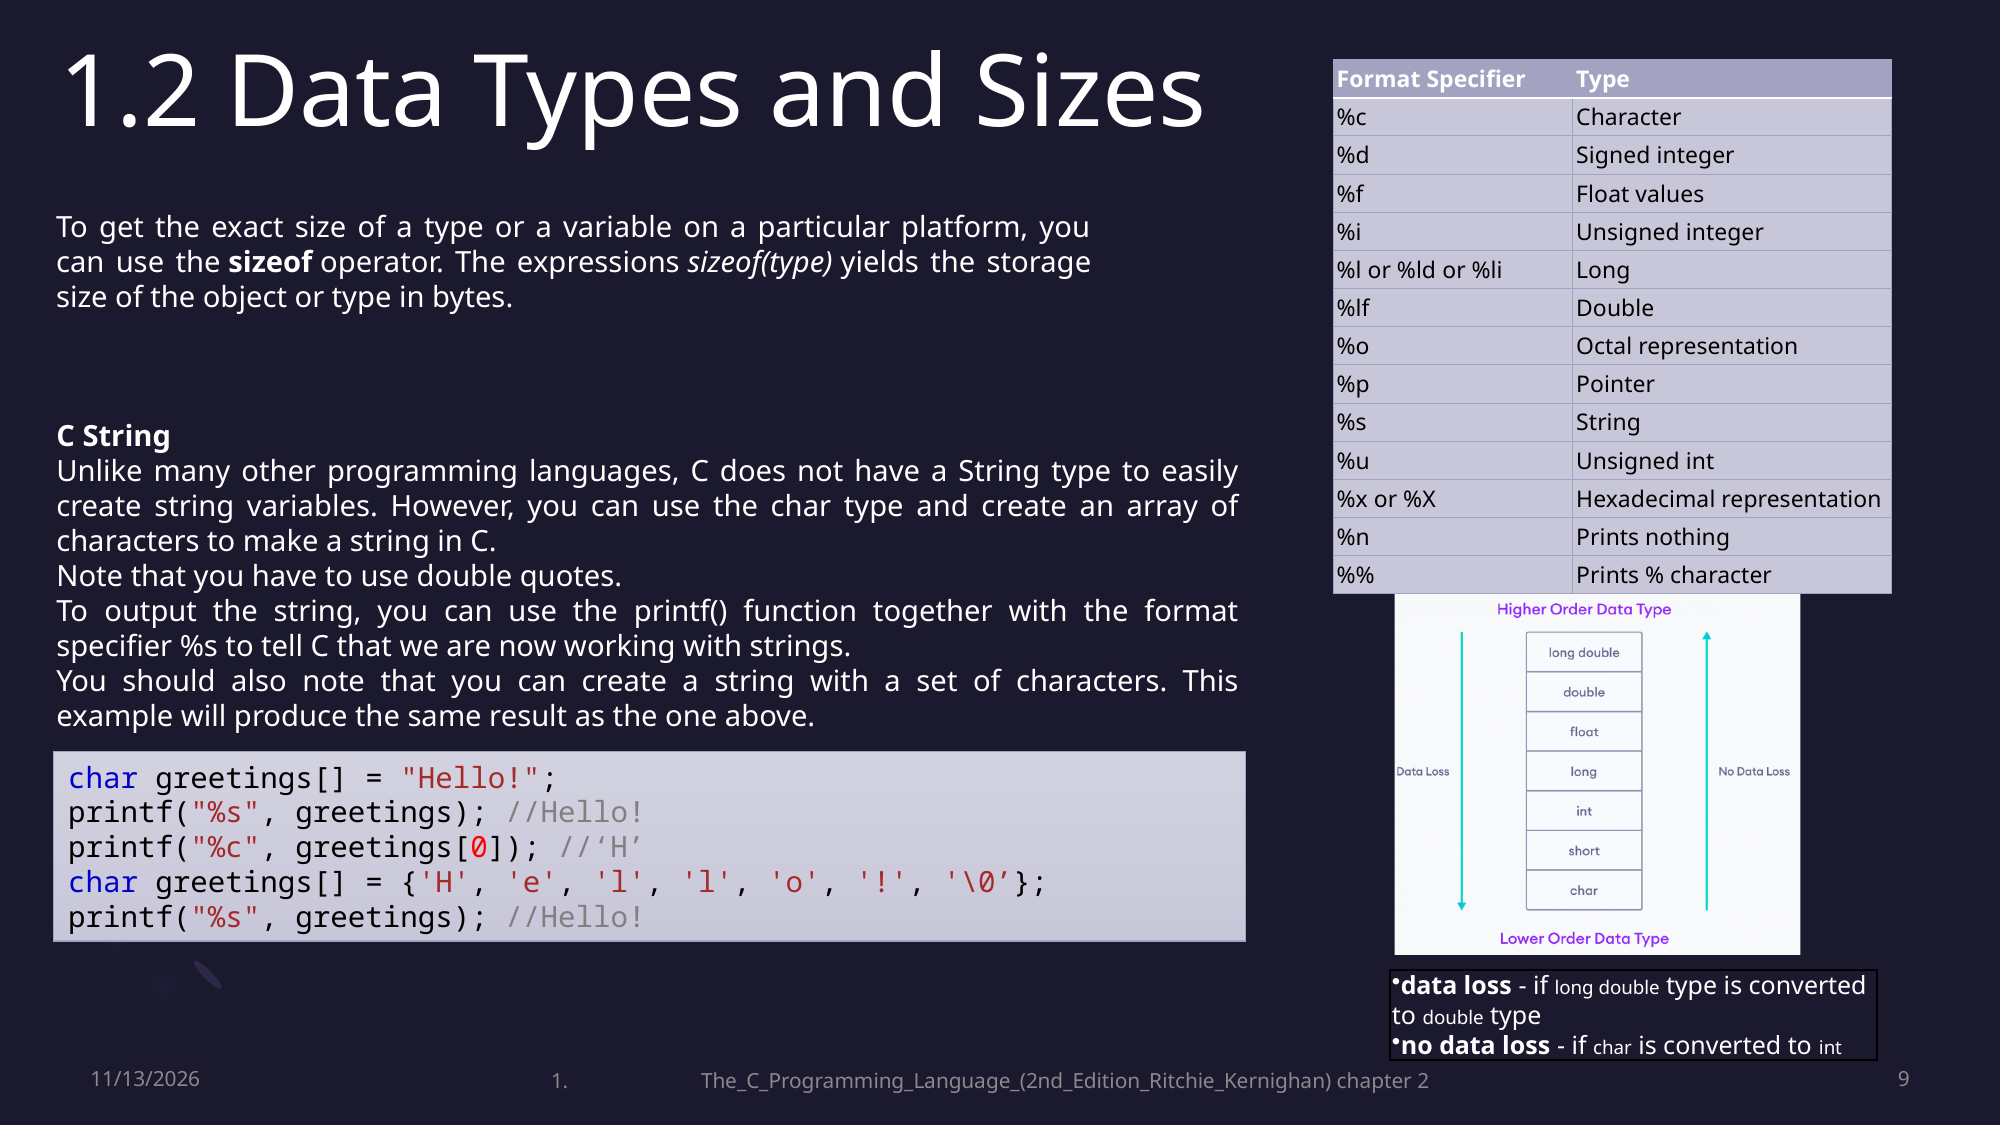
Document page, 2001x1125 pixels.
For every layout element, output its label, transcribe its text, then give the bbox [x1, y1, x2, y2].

table_cell Octal representation [1573, 327, 1891, 364]
table_cell %o [1334, 327, 1572, 364]
table_cell Character [1573, 99, 1891, 135]
table_cell %p [1334, 365, 1572, 403]
text_box data loss - if long double type is converted to double type no data loss - if char is converted to int [1389, 969, 1878, 1061]
table_cell Prints nothing [1573, 518, 1891, 555]
title 1.2 Data Types and Sizes [59, 39, 1273, 186]
text_box C String Unlike many other programming languages, C does not have a String type to easily create string variables. However, you can use the char type and create an array of characters to make a string in C. Note that you have to use double quotes. To output the string, you can use the printf() function together with the format specifier %s to tell C that we are now working with strings. You should also note that you can create a string with a set of characters. This example will produce the same result as the one above. [41, 410, 1255, 740]
table_cell %i [1334, 213, 1572, 250]
table_cell %l or %ld or %li [1334, 251, 1572, 288]
table_header Format Specifier [1334, 60, 1572, 97]
table_cell Unsigned integer [1573, 213, 1891, 250]
picture [1394, 588, 1801, 955]
table_cell %f [1334, 175, 1572, 212]
text_box To get the exact size of a type or a variable on a particular platform, you can use the sizeof operator. The expressions sizeof(type) yields the storage size of the object or type in bytes. [41, 201, 1107, 321]
footer 1. The_C_Programming_Language_(2nd_Edition_Ritchie_Kernighan) chapter 2 [551, 1067, 1598, 1093]
slide_number 9 [1632, 1067, 1910, 1093]
table_cell Unsigned int [1573, 442, 1891, 479]
table_cell Double [1573, 289, 1891, 326]
table_cell %d [1334, 136, 1572, 174]
table_cell Signed integer [1573, 136, 1891, 174]
table_cell %x or %X [1334, 480, 1572, 517]
table_cell Prints % character [1573, 556, 1891, 593]
table_cell Float values [1573, 175, 1891, 212]
table_cell %c [1334, 99, 1572, 135]
table_cell Pointer [1573, 365, 1891, 403]
table_header Type [1573, 60, 1891, 97]
text_box char greetings[] = "Hello!"; printf("%s", greetings); //Hello! printf("%c", greetings[0]); //‘H’ char greetings[] = {'H', 'e', 'l', 'l', 'o', '!', '\0’}; printf("%s", greetings); //Hello! [53, 751, 1246, 942]
table_cell %lf [1334, 289, 1572, 326]
table_cell %u [1334, 442, 1572, 479]
table_cell Long [1573, 251, 1891, 288]
table_cell Hexadecimal representation [1573, 480, 1891, 517]
table_cell %s [1334, 404, 1572, 441]
table_cell String [1573, 404, 1891, 441]
table_cell %n [1334, 518, 1572, 555]
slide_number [90, 1067, 522, 1093]
table_cell %% [1334, 556, 1572, 593]
